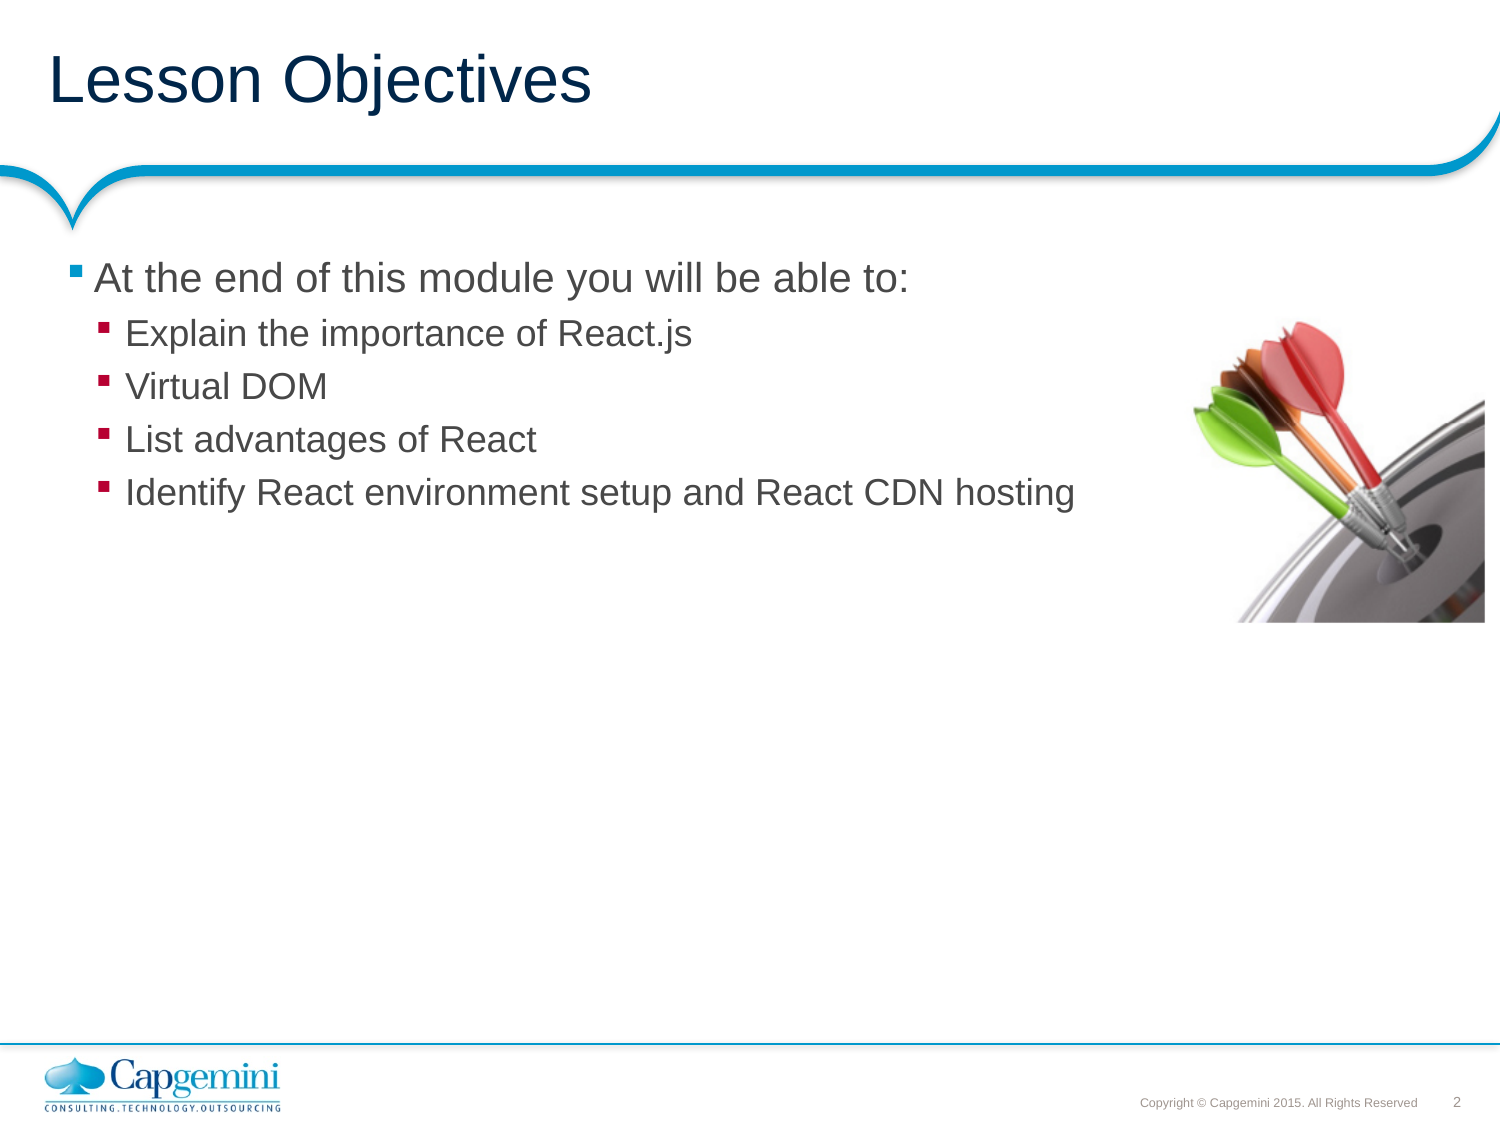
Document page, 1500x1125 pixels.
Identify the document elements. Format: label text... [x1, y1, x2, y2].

picture [1164, 299, 1492, 630]
list At the end of this module you will be able to: Explain the importance of React.js Virtual DOM List advantages of React Identify React environment setup and React CDN hosting [48, 245, 1164, 1007]
picture [44, 1056, 281, 1113]
title Lesson Objectives [0, 0, 1500, 165]
